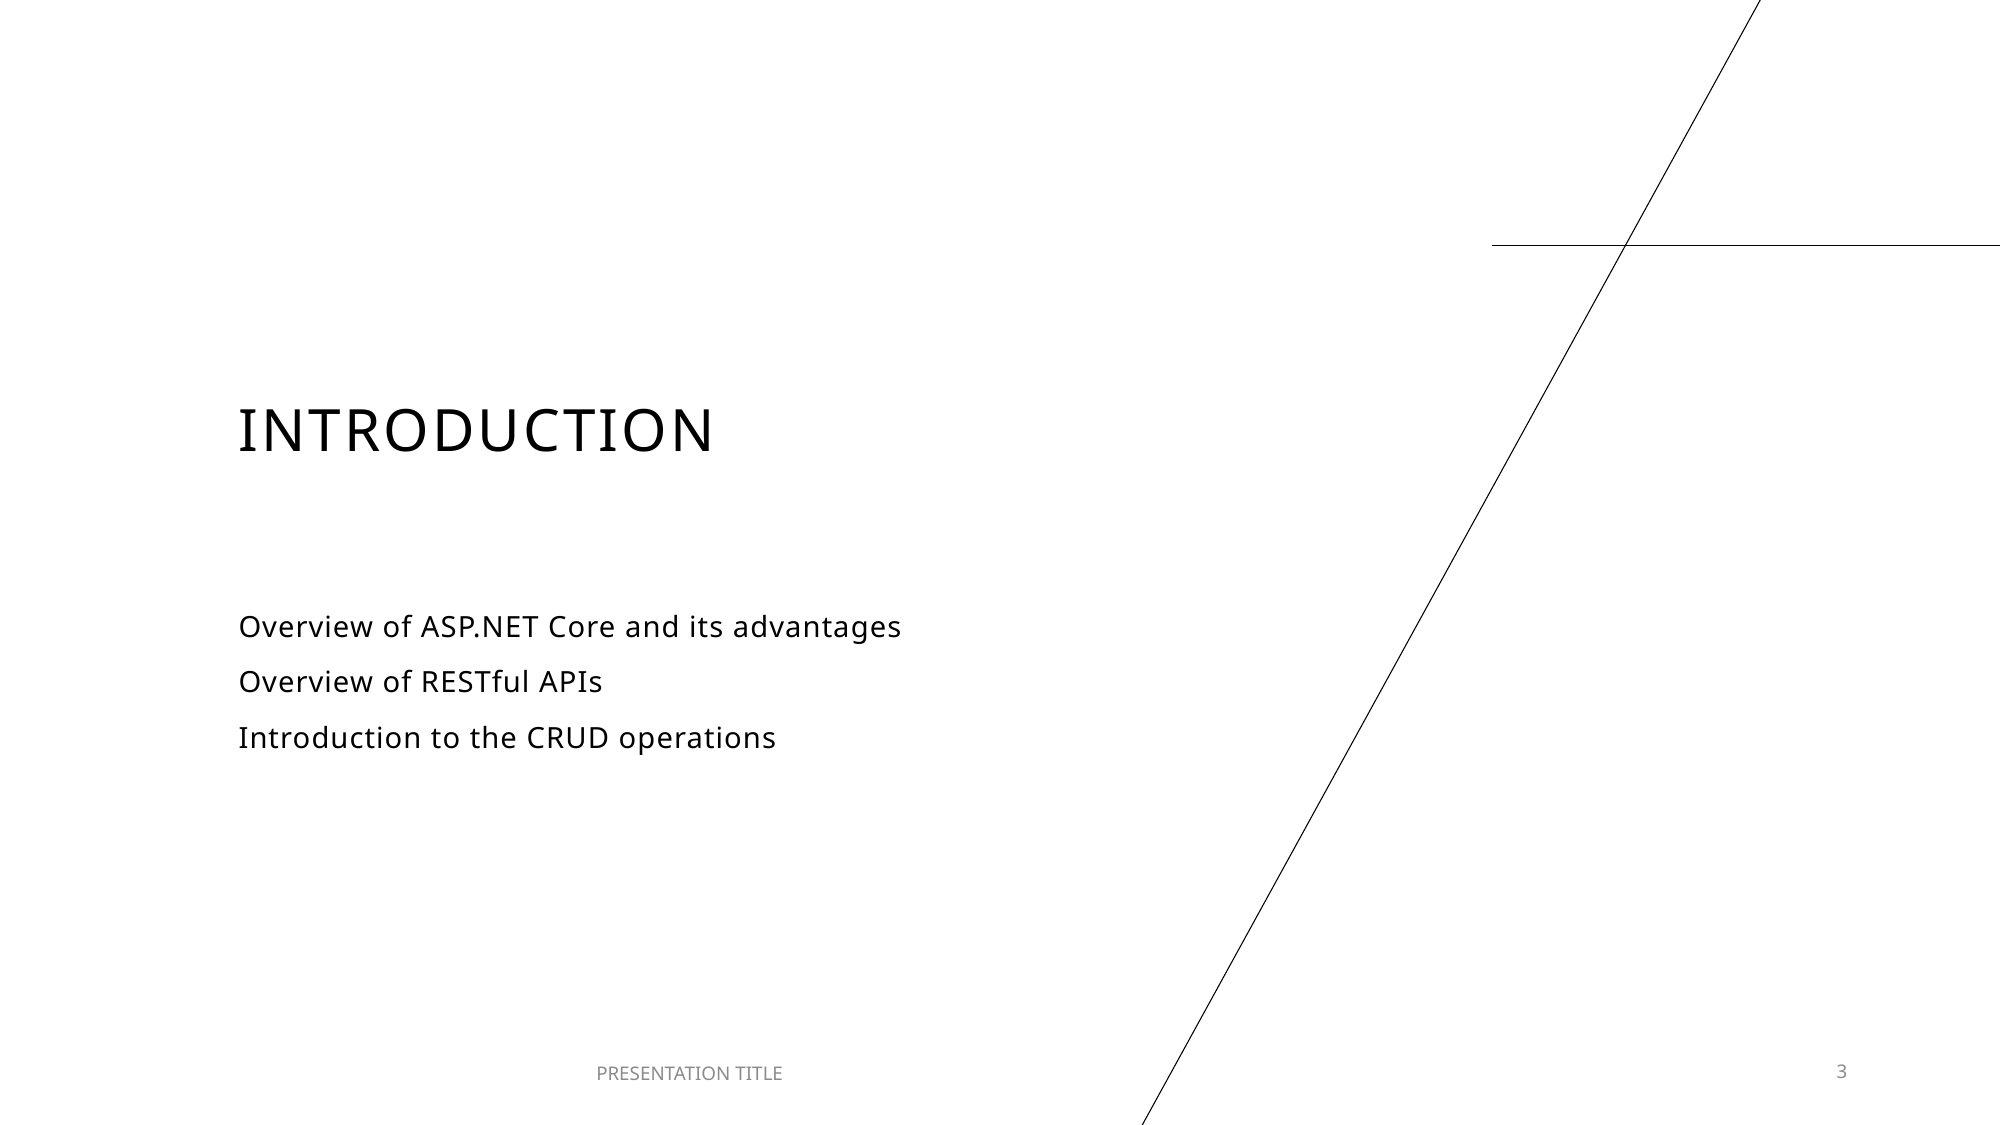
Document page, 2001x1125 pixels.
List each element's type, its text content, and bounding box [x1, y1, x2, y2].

footer PRESENTATION TITLE [404, 1042, 975, 1103]
slide_number 3 [1412, 1042, 1863, 1103]
title INTRODUCTION [223, 274, 1062, 472]
list Overview of ASP.NET Core and its advantages Overview of RESTful APIs Introduction to the CRUD operations [223, 600, 1062, 851]
